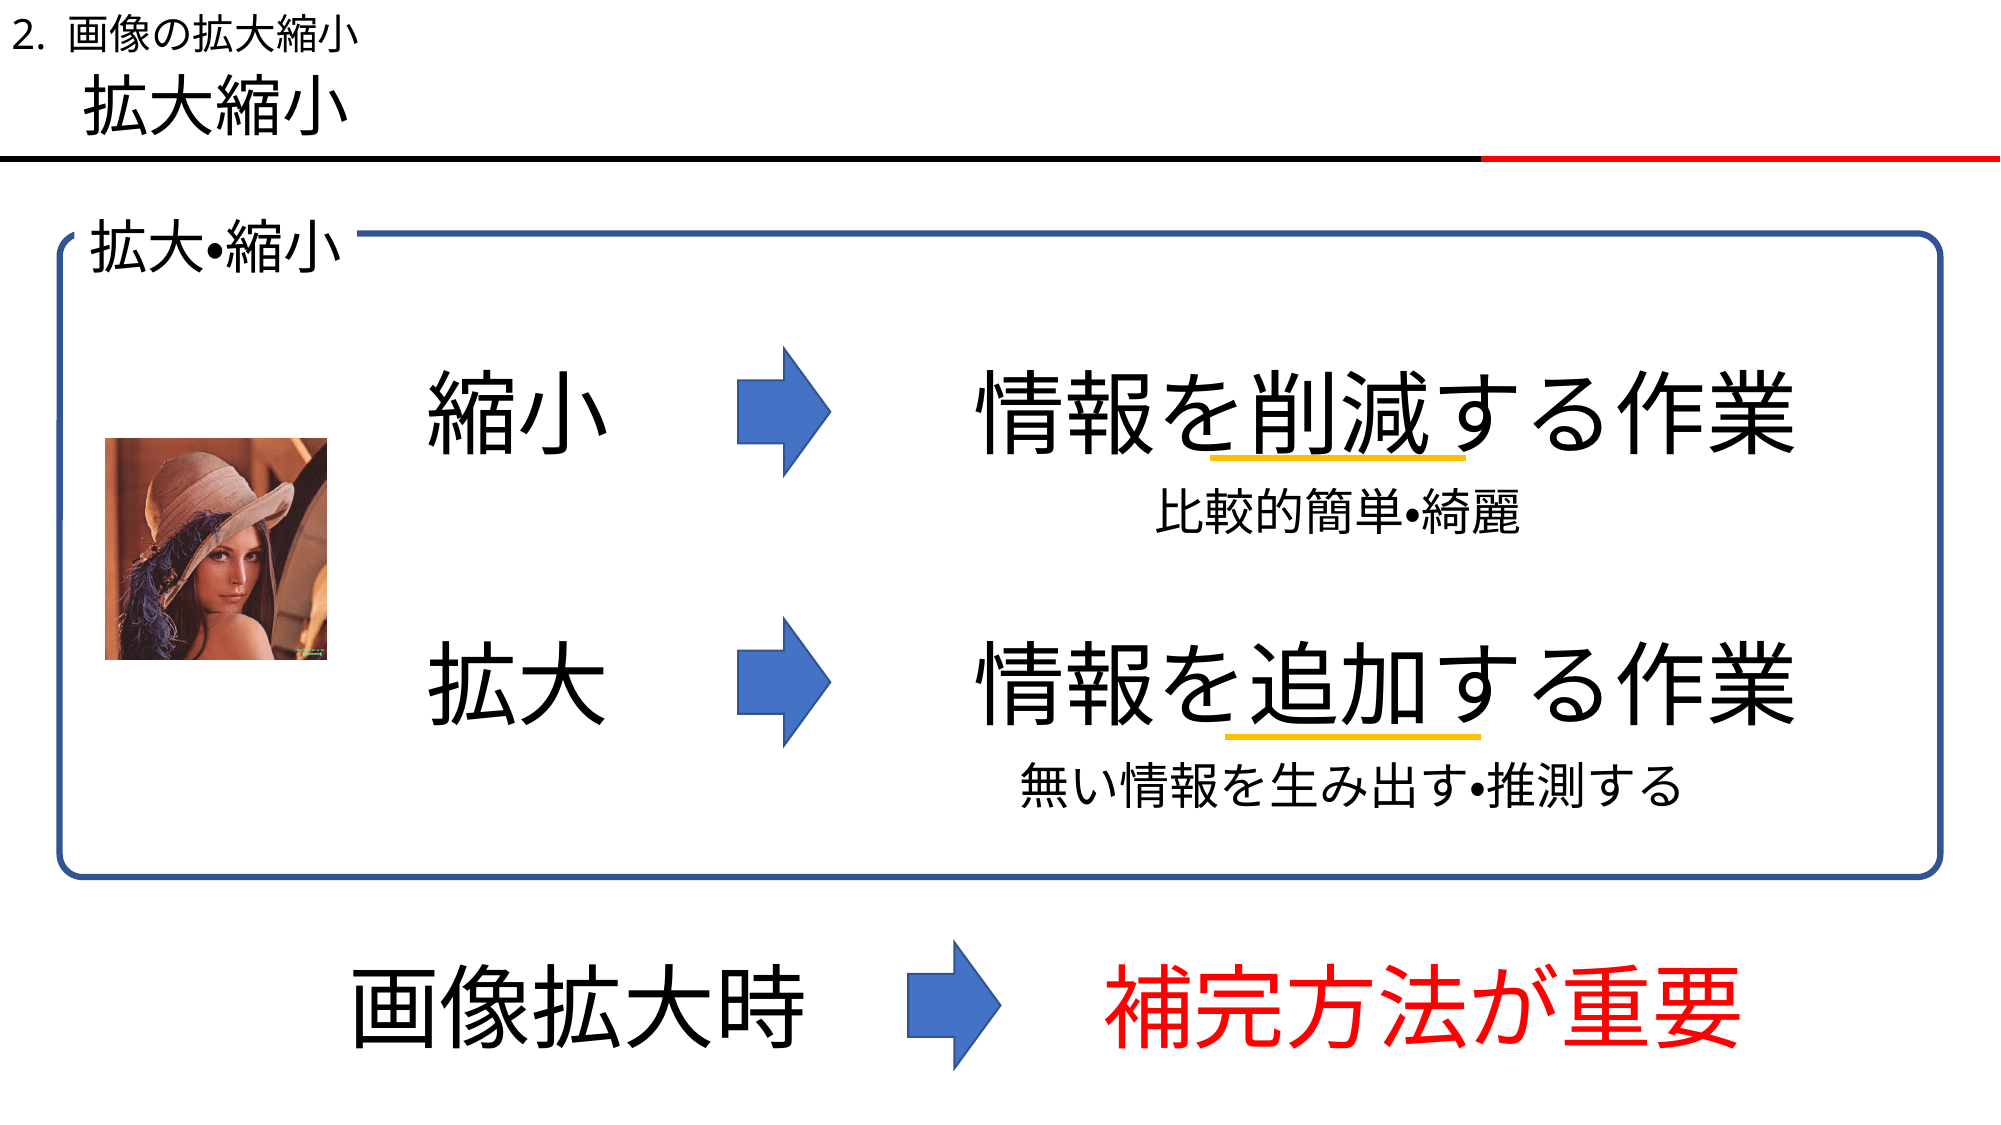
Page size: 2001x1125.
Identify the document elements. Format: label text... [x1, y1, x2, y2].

text_box 比較的簡単・綺麗 [1139, 473, 1537, 549]
picture [104, 438, 327, 660]
text_box [737, 345, 832, 479]
text_box 画像拡大時 [333, 942, 823, 1067]
text_box 補完方法が重要 [1087, 942, 1760, 1067]
text_box 情報を追加する作業 [958, 619, 1814, 744]
text_box 拡大 [411, 619, 625, 744]
text_box [58, 232, 1942, 879]
text_box 情報を削減する作業 [958, 348, 1814, 474]
text_box [907, 939, 1002, 1072]
text_box 拡大・縮小 [74, 203, 357, 288]
text_box 縮小 [411, 348, 625, 474]
text_box 拡大縮小 [67, 65, 365, 152]
text_box 無い情報を生み出す・推測する [1004, 746, 1702, 822]
text_box [737, 615, 832, 749]
text_box 2. 画像の拡大縮小 [0, 0, 375, 65]
